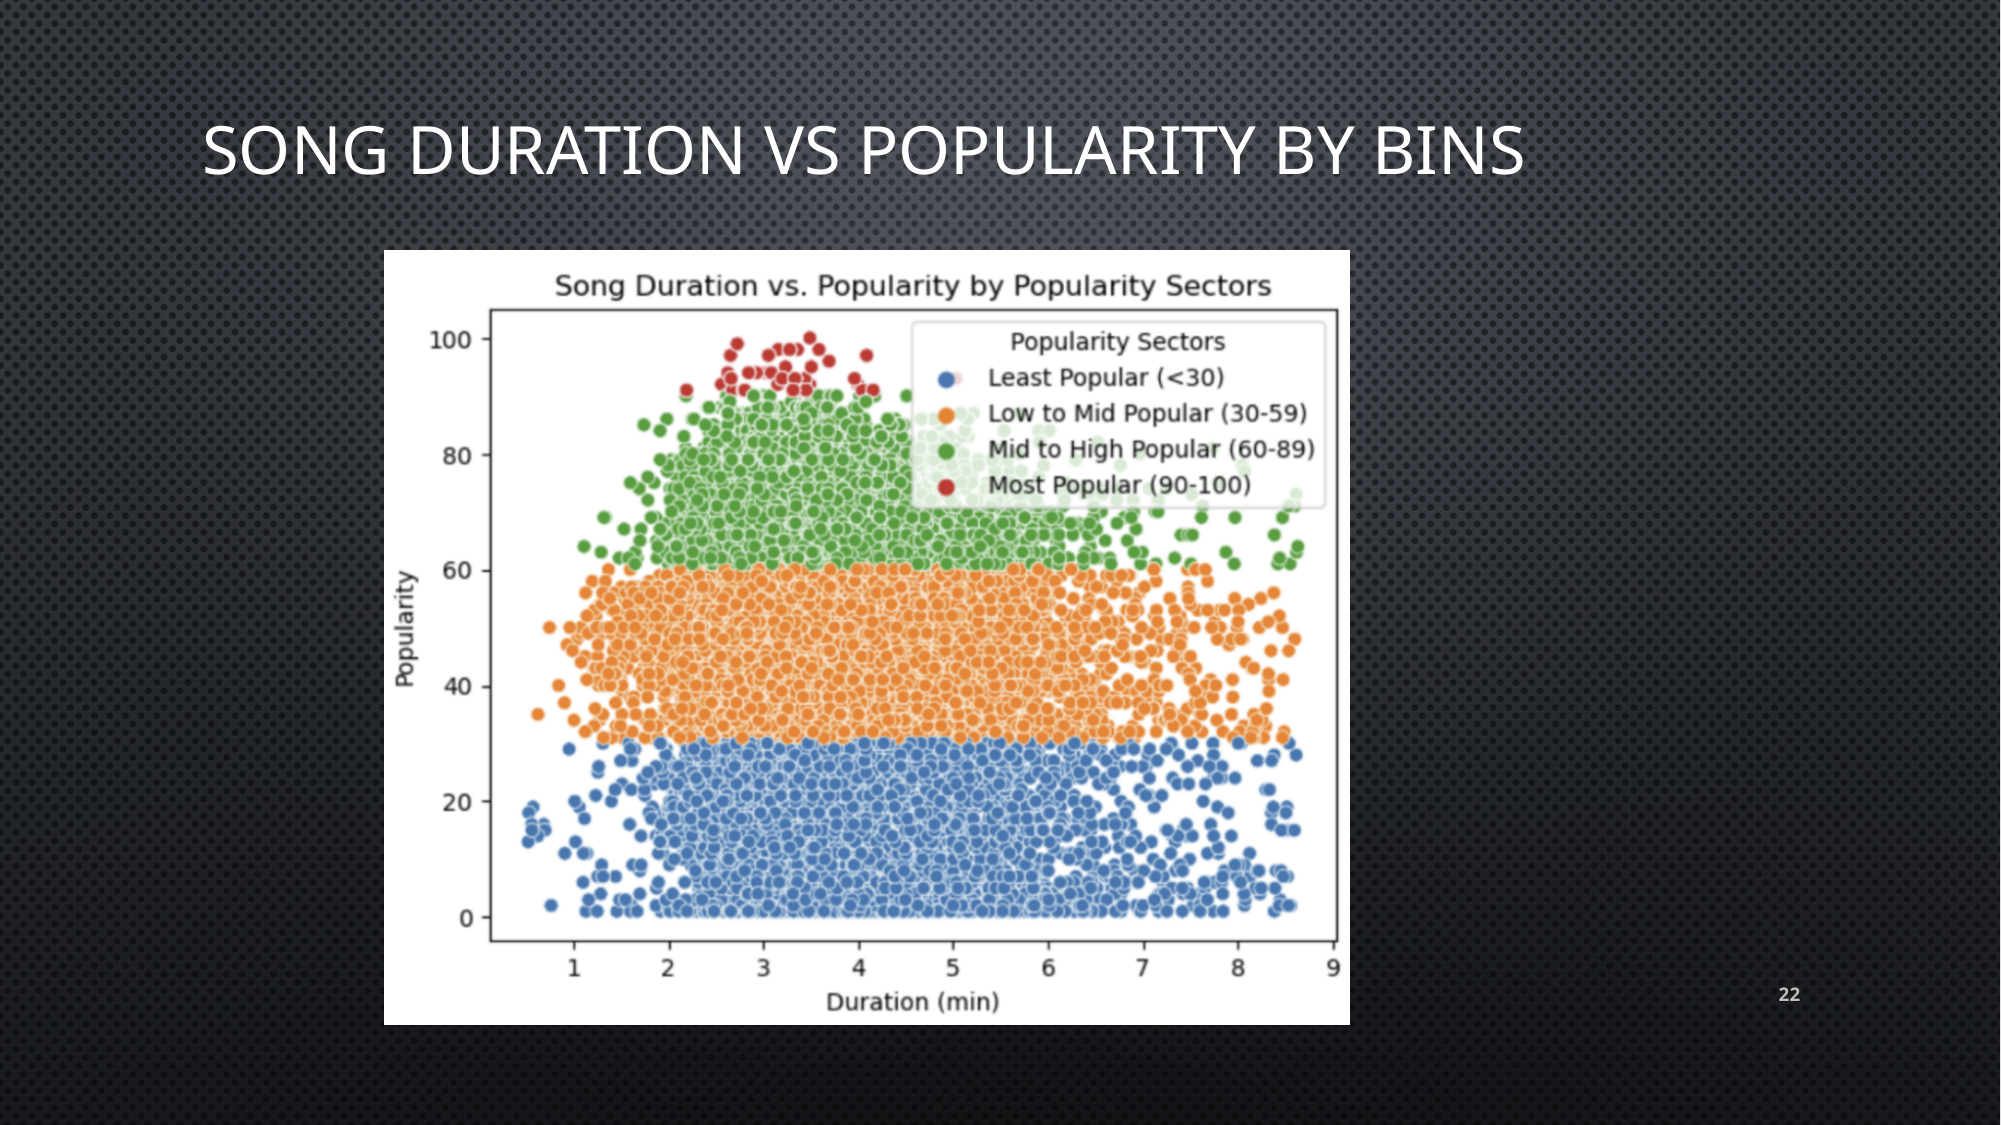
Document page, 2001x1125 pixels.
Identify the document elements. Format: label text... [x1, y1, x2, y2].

title Song Duration vs popularity by bins [187, 99, 1813, 235]
picture [384, 250, 1350, 1026]
slide_number 22 [1724, 965, 1816, 1025]
